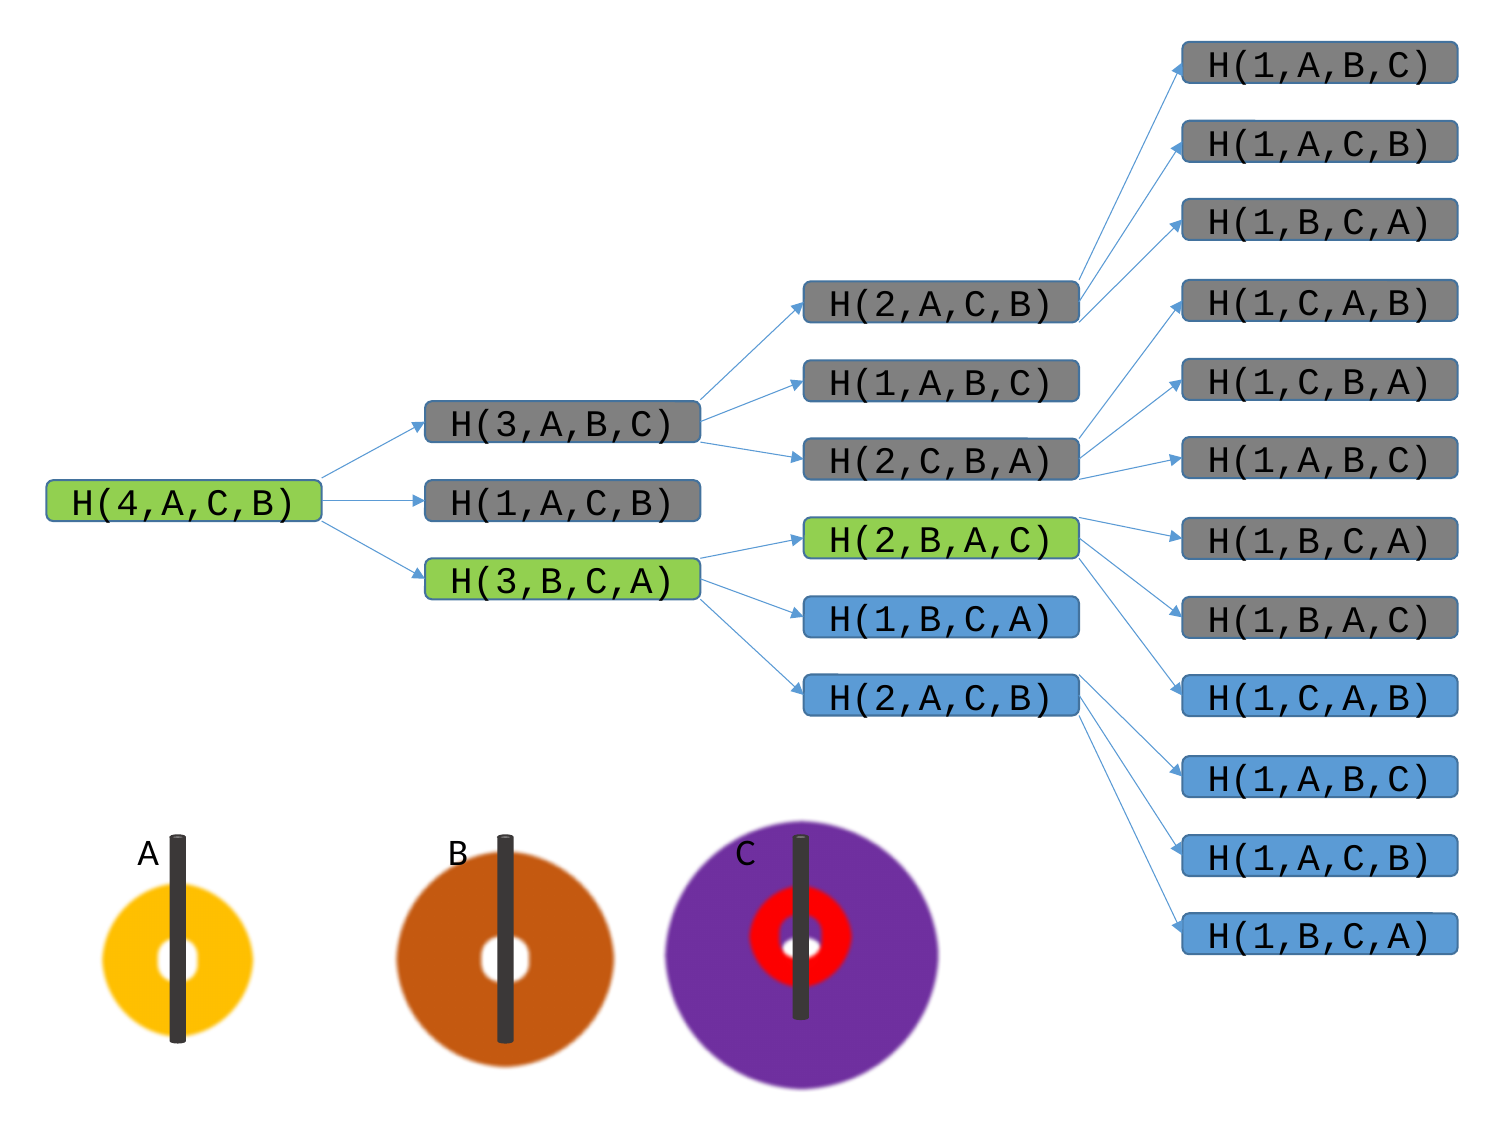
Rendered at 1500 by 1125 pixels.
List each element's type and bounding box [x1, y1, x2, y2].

text_box [321, 40, 1459, 481]
text_box [105, 820, 250, 1044]
text_box [668, 820, 936, 1087]
text_box [45, 479, 1459, 956]
text_box [399, 820, 611, 1064]
